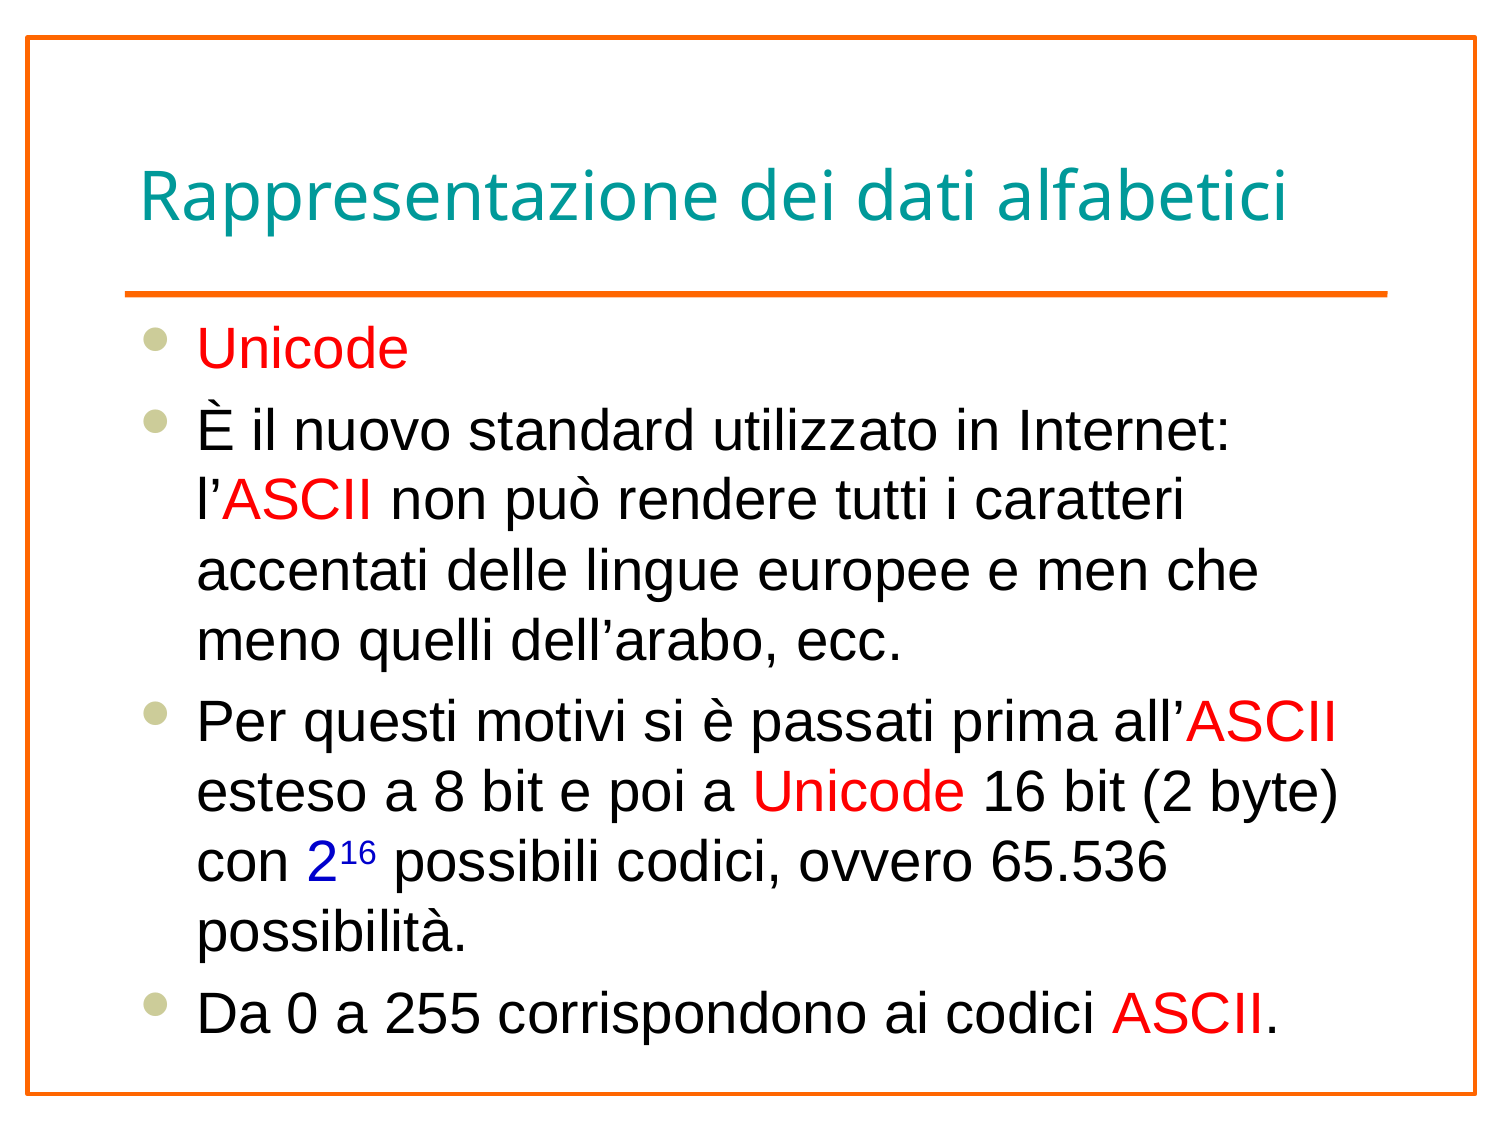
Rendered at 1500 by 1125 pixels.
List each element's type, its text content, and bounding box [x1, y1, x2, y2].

title Rappresentazione dei dati alfabetici [123, 54, 1387, 243]
list Unicode È il nuovo standard utilizzato in Internet: l’ASCII non può rendere tutti i caratteri accentati delle lingue europee e men che meno quelli dell’arabo, ecc. Per questi motivi si è passati prima all’ASCII esteso a 8 bit e poi a Unicode 16 bit (2 byte) con 216 possibili codici, ovvero 65.536 possibilità. Da 0 a 255 corrispondono ai codici ASCII. [125, 302, 1388, 1061]
